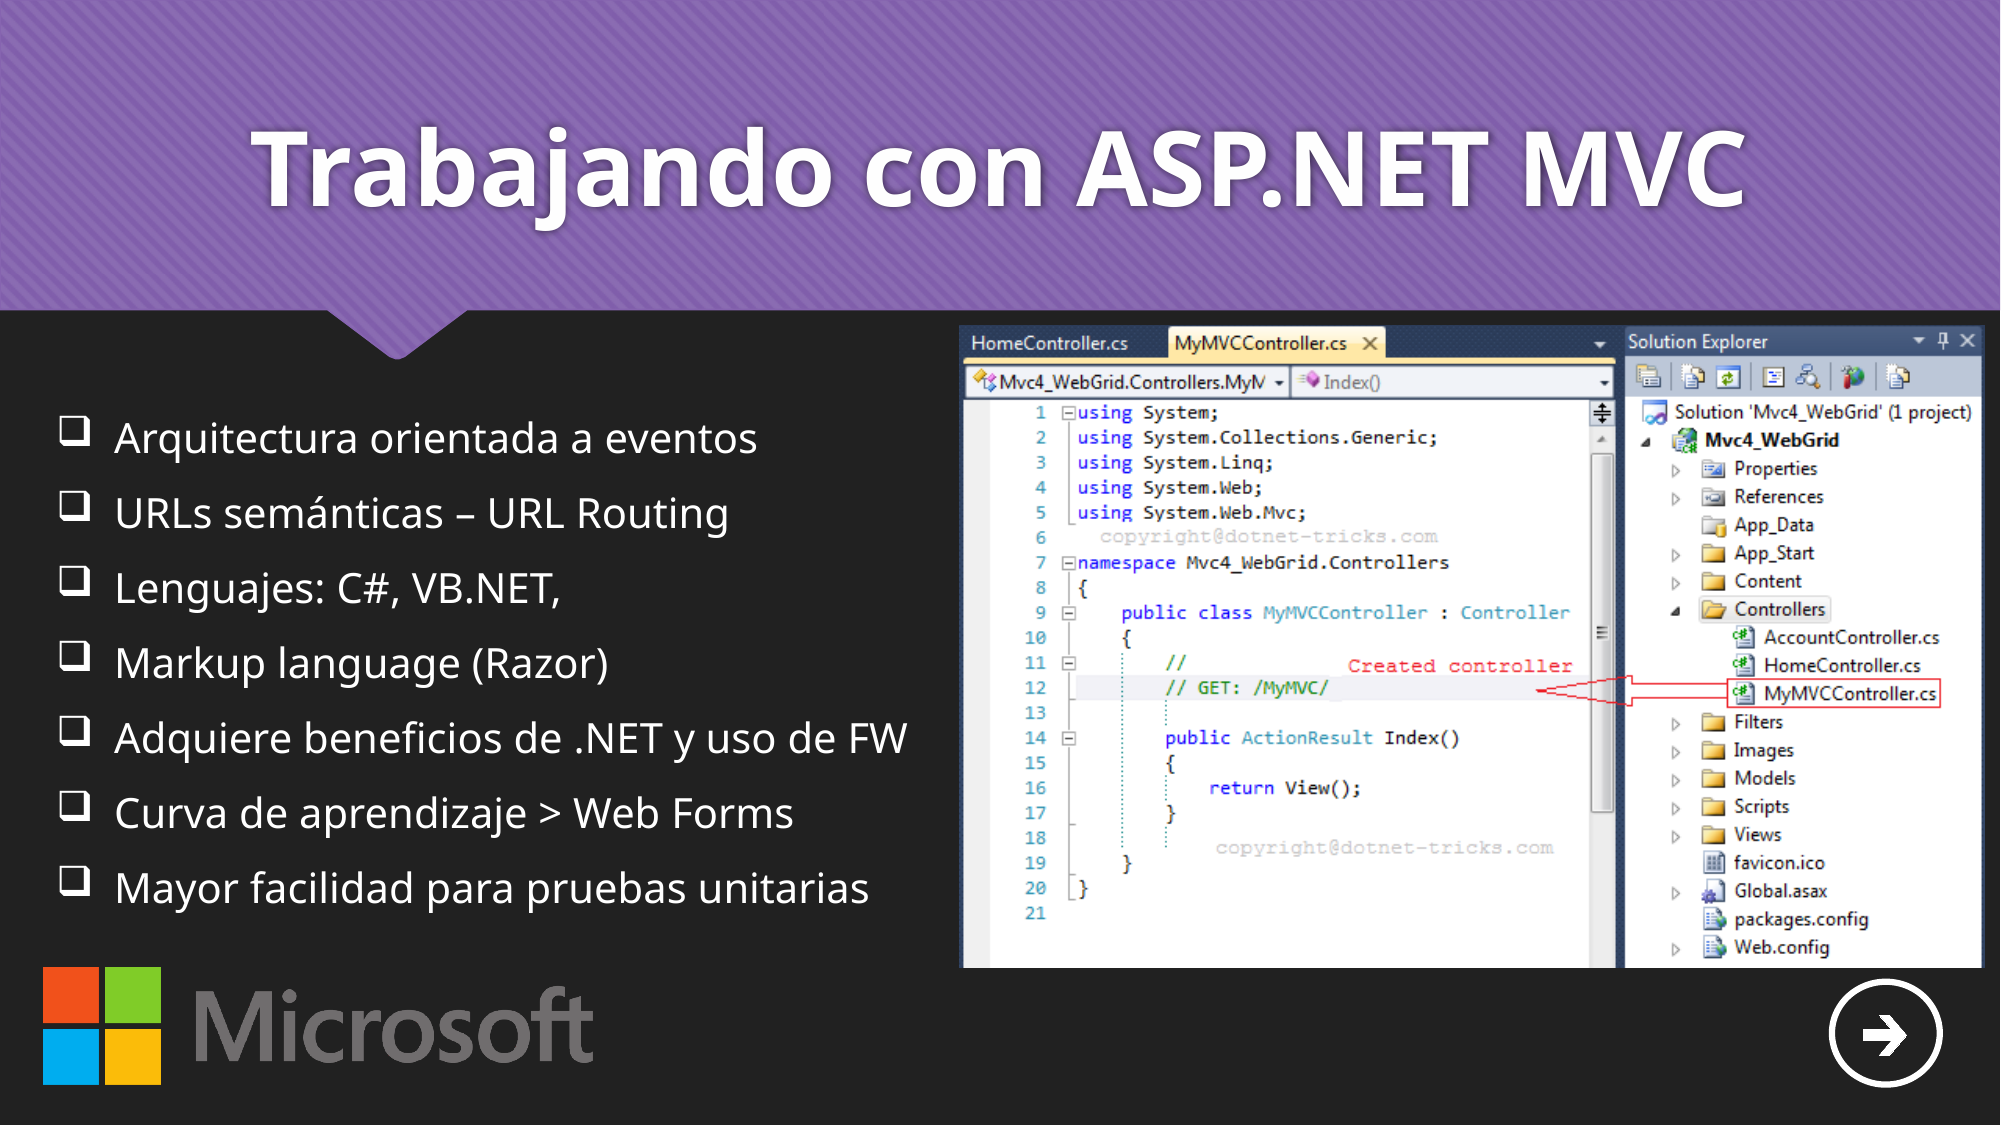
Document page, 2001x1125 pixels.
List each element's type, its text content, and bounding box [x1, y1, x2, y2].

picture [959, 324, 1985, 968]
picture [42, 967, 593, 1085]
title Trabajando con ASP.NET MVC [132, 75, 1868, 236]
text_box [1863, 1015, 1907, 1056]
text_box Arquitectura orientada a eventos URLs semánticas – URL Routing Lenguajes: C#, VB.NET, Markup language (Razor) Adquiere beneficios de .NET y uso de FW Curva de aprendizaje > Web Forms Mayor facilidad para pruebas unitarias [41, 379, 924, 920]
text_box [1830, 980, 1942, 1086]
